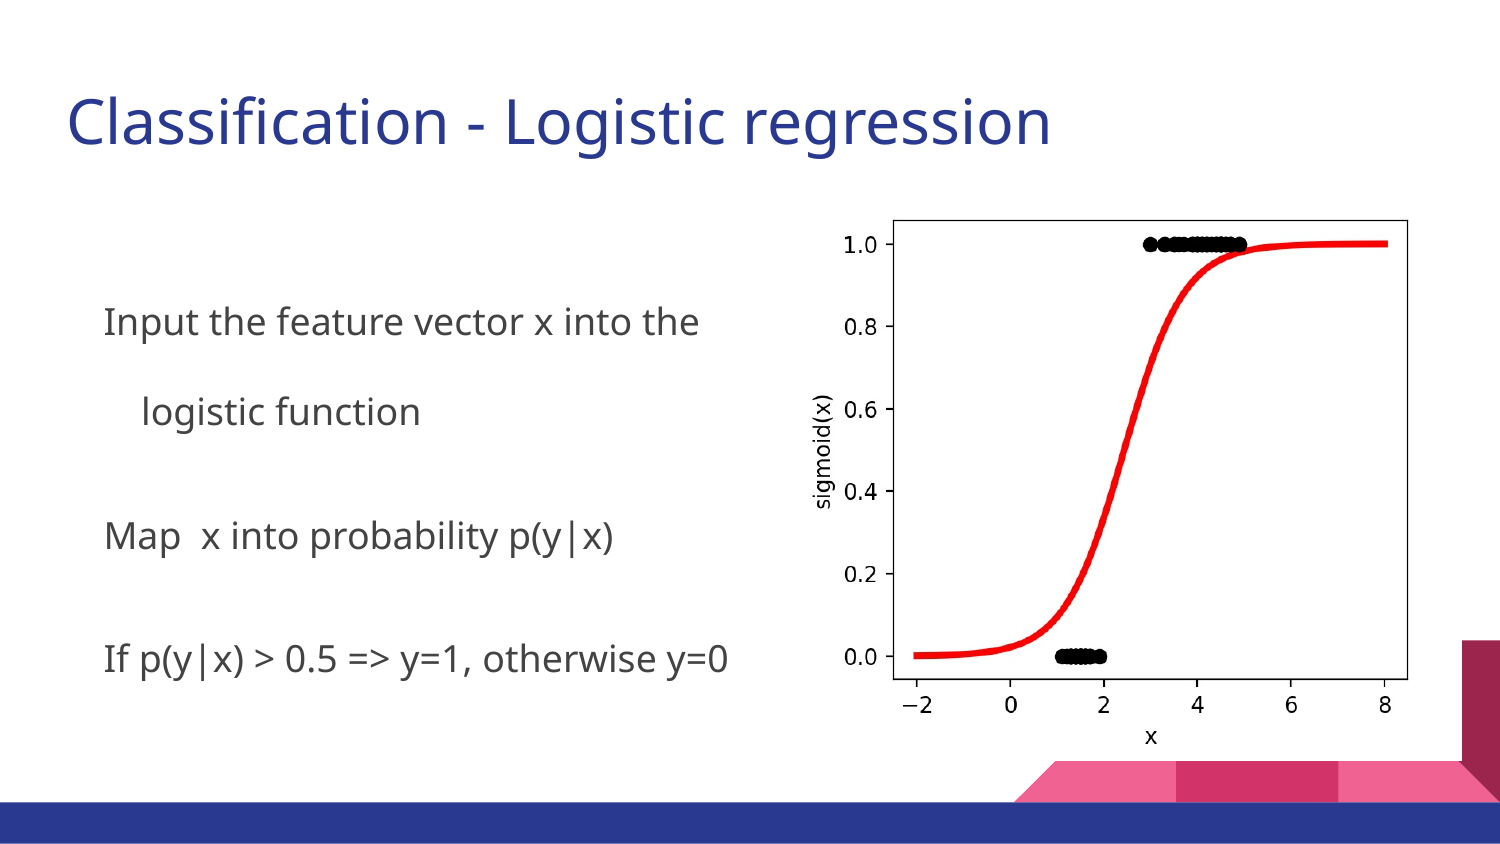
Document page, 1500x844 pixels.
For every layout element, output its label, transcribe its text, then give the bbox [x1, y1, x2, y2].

title Classification - Logistic regression [51, 67, 1449, 167]
list Input the feature vector x into the logistic function Map x into probability p(y|x) If p(y|x) > 0.5 => y=1, otherwise y=0 [51, 238, 770, 787]
picture [798, 190, 1463, 762]
